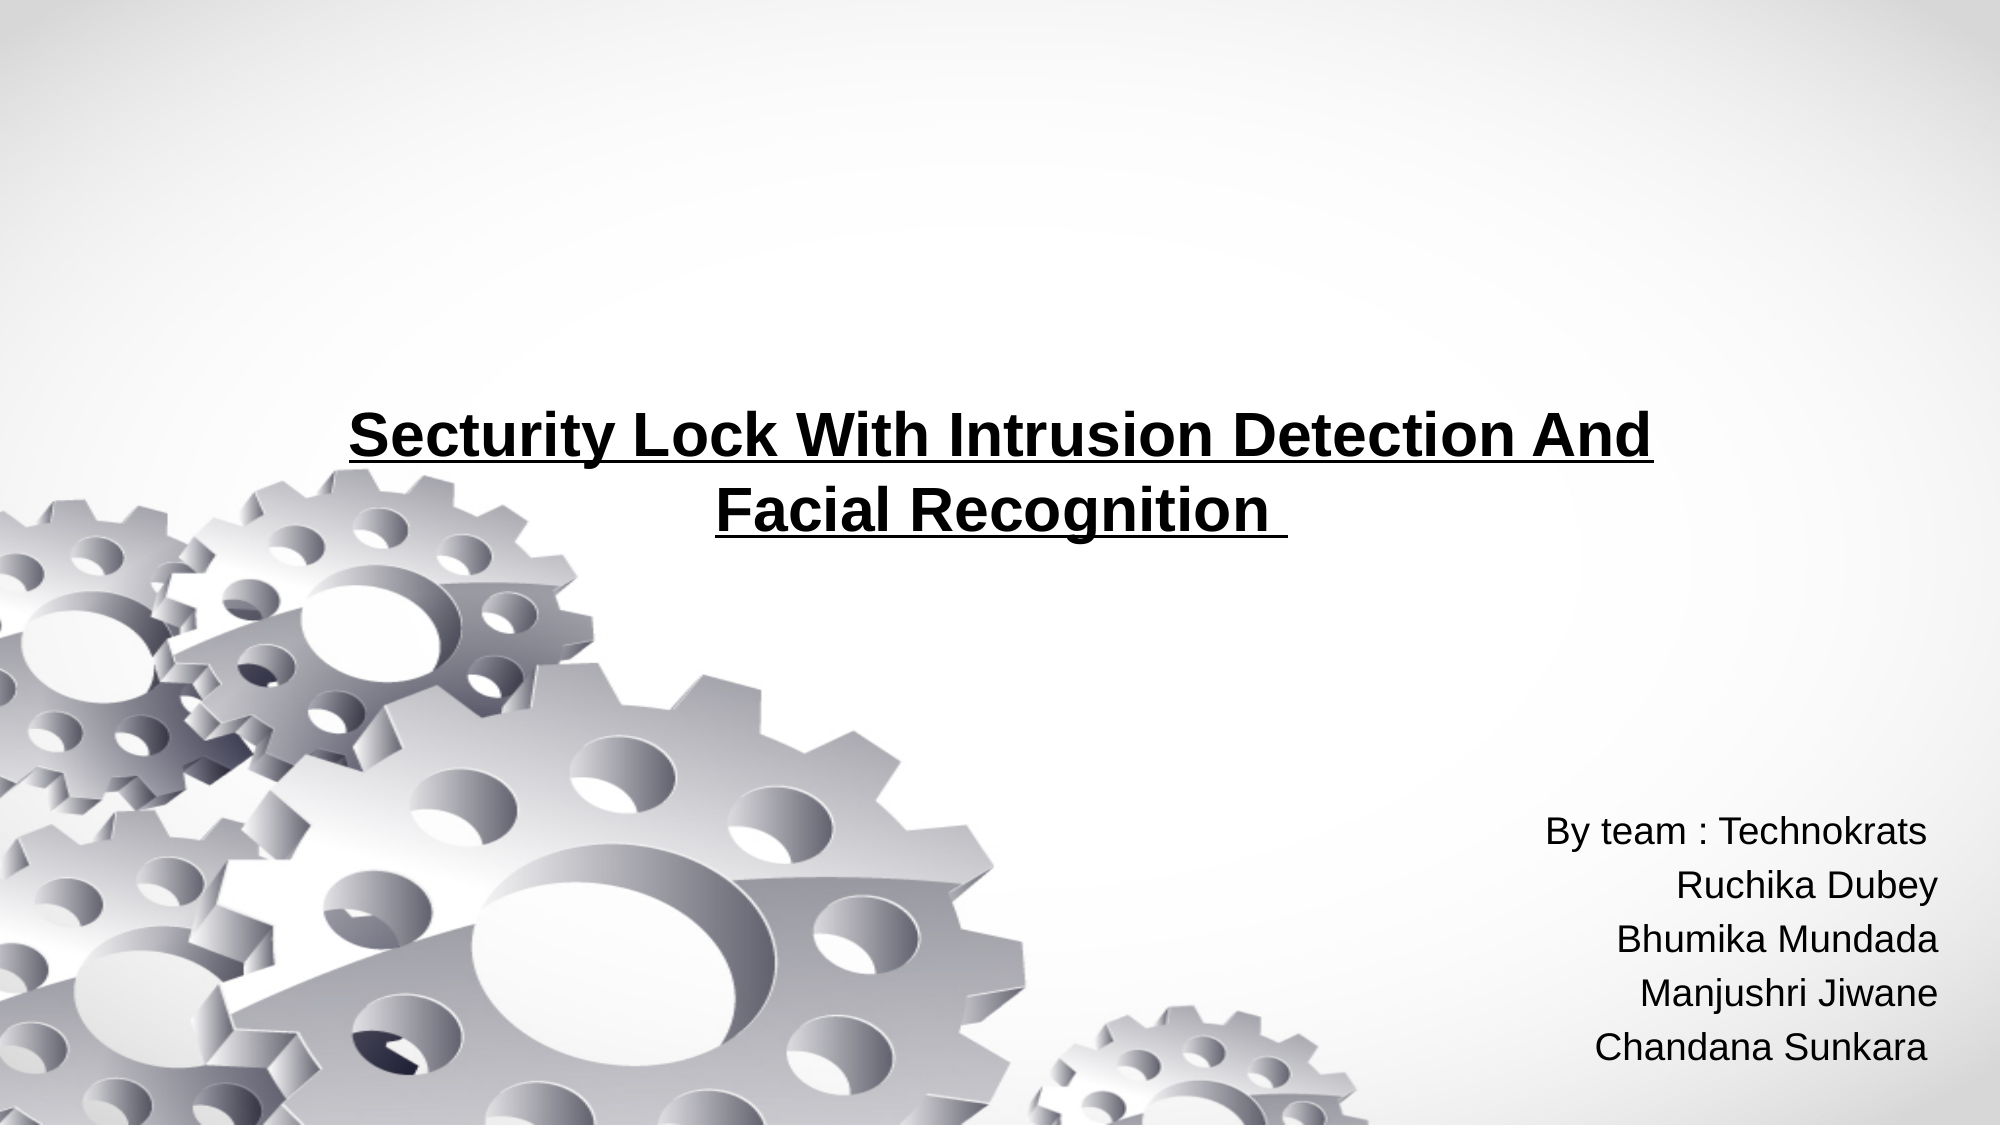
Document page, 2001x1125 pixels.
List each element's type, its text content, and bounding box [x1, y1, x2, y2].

title Secturity Lock With Intrusion Detection And Facial Recognition [255, 255, 1749, 682]
subtitle By team : Technokrats Ruchika Dubey Bhumika Mundada Manjushri Jiwane Chandana Sunkara [228, 797, 1954, 1082]
picture [0, 0, 2000, 1125]
